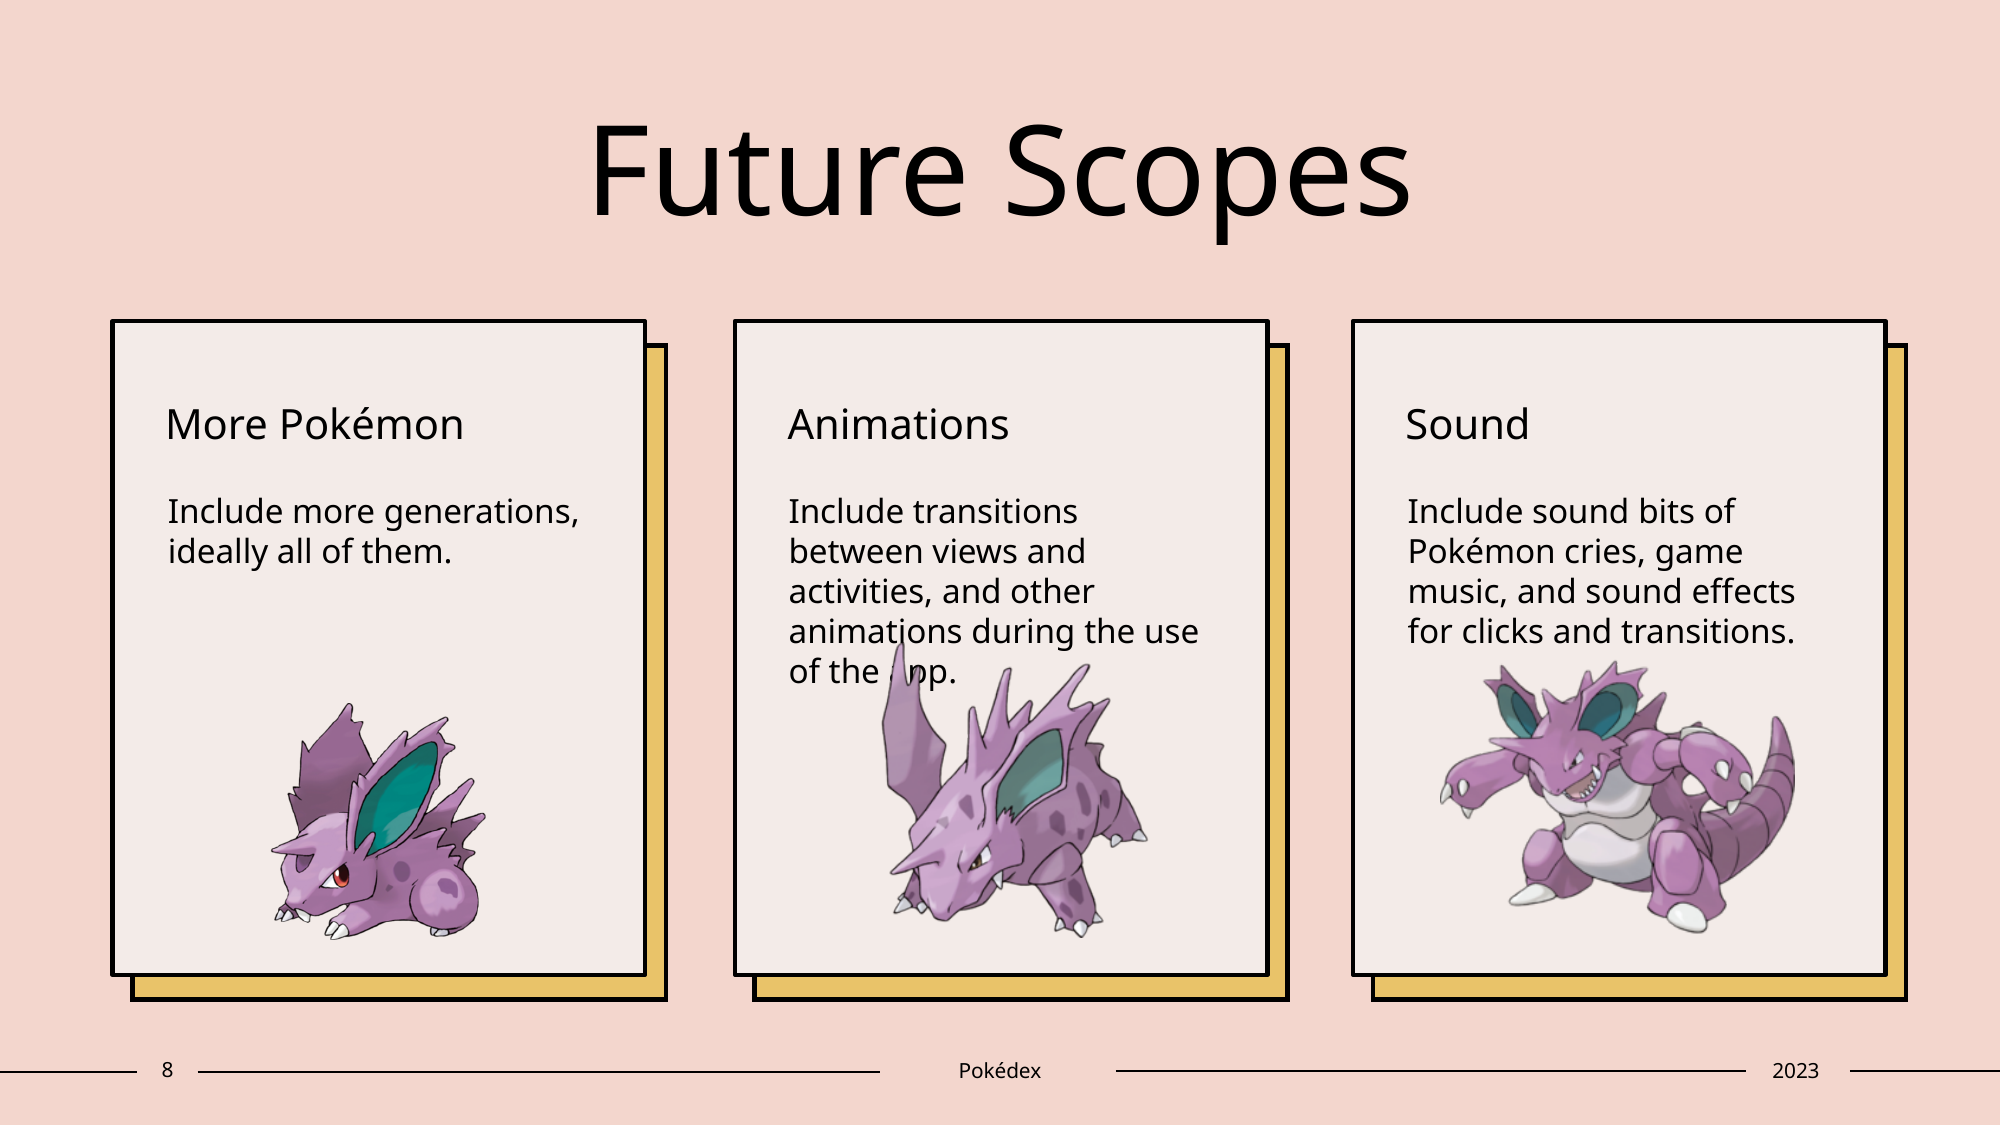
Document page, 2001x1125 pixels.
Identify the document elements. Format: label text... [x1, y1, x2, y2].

picture [1440, 620, 1795, 975]
list Sound [1351, 319, 1888, 977]
picture [867, 642, 1163, 938]
title Future Scopes​ [187, 82, 1813, 250]
list Include more generations, ideally all of them. ​ [153, 483, 603, 940]
slide_number 8 [137, 1050, 198, 1091]
list Animations [733, 319, 1270, 977]
list More Pokémon [110, 319, 647, 977]
footer Pokédex [879, 1050, 1120, 1091]
picture [259, 703, 497, 940]
slide_number 2023 [1743, 1050, 1849, 1091]
list Include sound bits of Pokémon cries, game music, and sound effects for clicks and transitions. [1392, 483, 1843, 940]
list Include transitions between views and activities, and other animations during the use of the app. [773, 483, 1224, 940]
